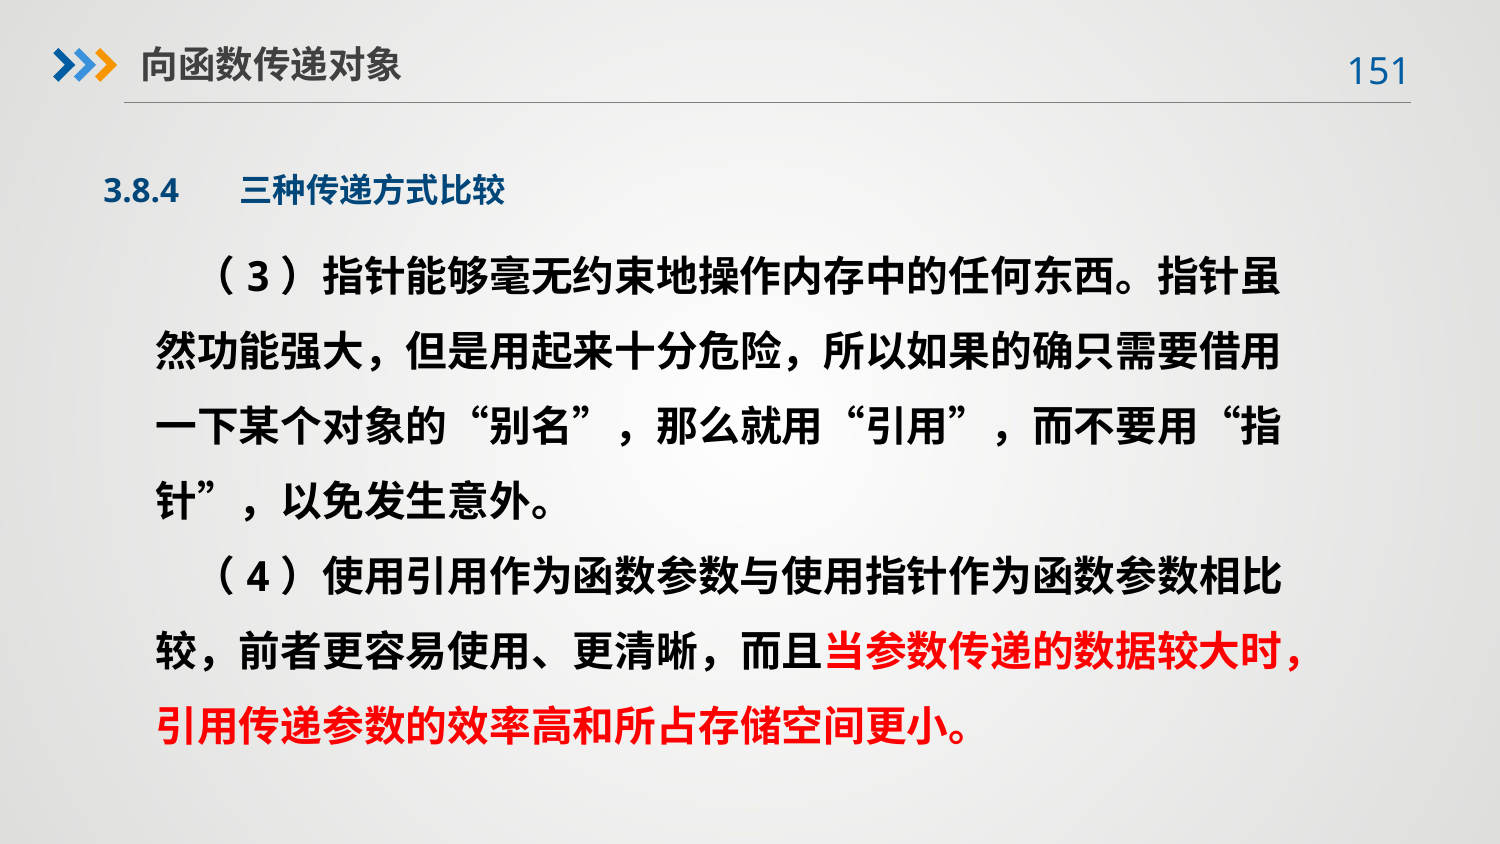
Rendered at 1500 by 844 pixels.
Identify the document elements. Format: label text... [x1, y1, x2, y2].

text_box 向函数传递对象 [140, 32, 491, 95]
text_box （3）指针能够毫无约束地操作内存中的任何东西。指针虽然功能强大，但是用起来十分危险，所以如果的确只需要借用一下某个对象的“别名”，那么就用“引用”，而不要用“指针”，以免发生意外。 （4）使用引用作为函数参数与使用指针作为函数参数相比较，前者更容易使用、更清晰，而且当参数传递的数据较大时，引用传递参数的效率高和所占存储空间更小。 [140, 217, 1311, 757]
picture [0, 0, 1500, 844]
text_box 3.8.4 三种传递方式比较 [88, 161, 818, 217]
